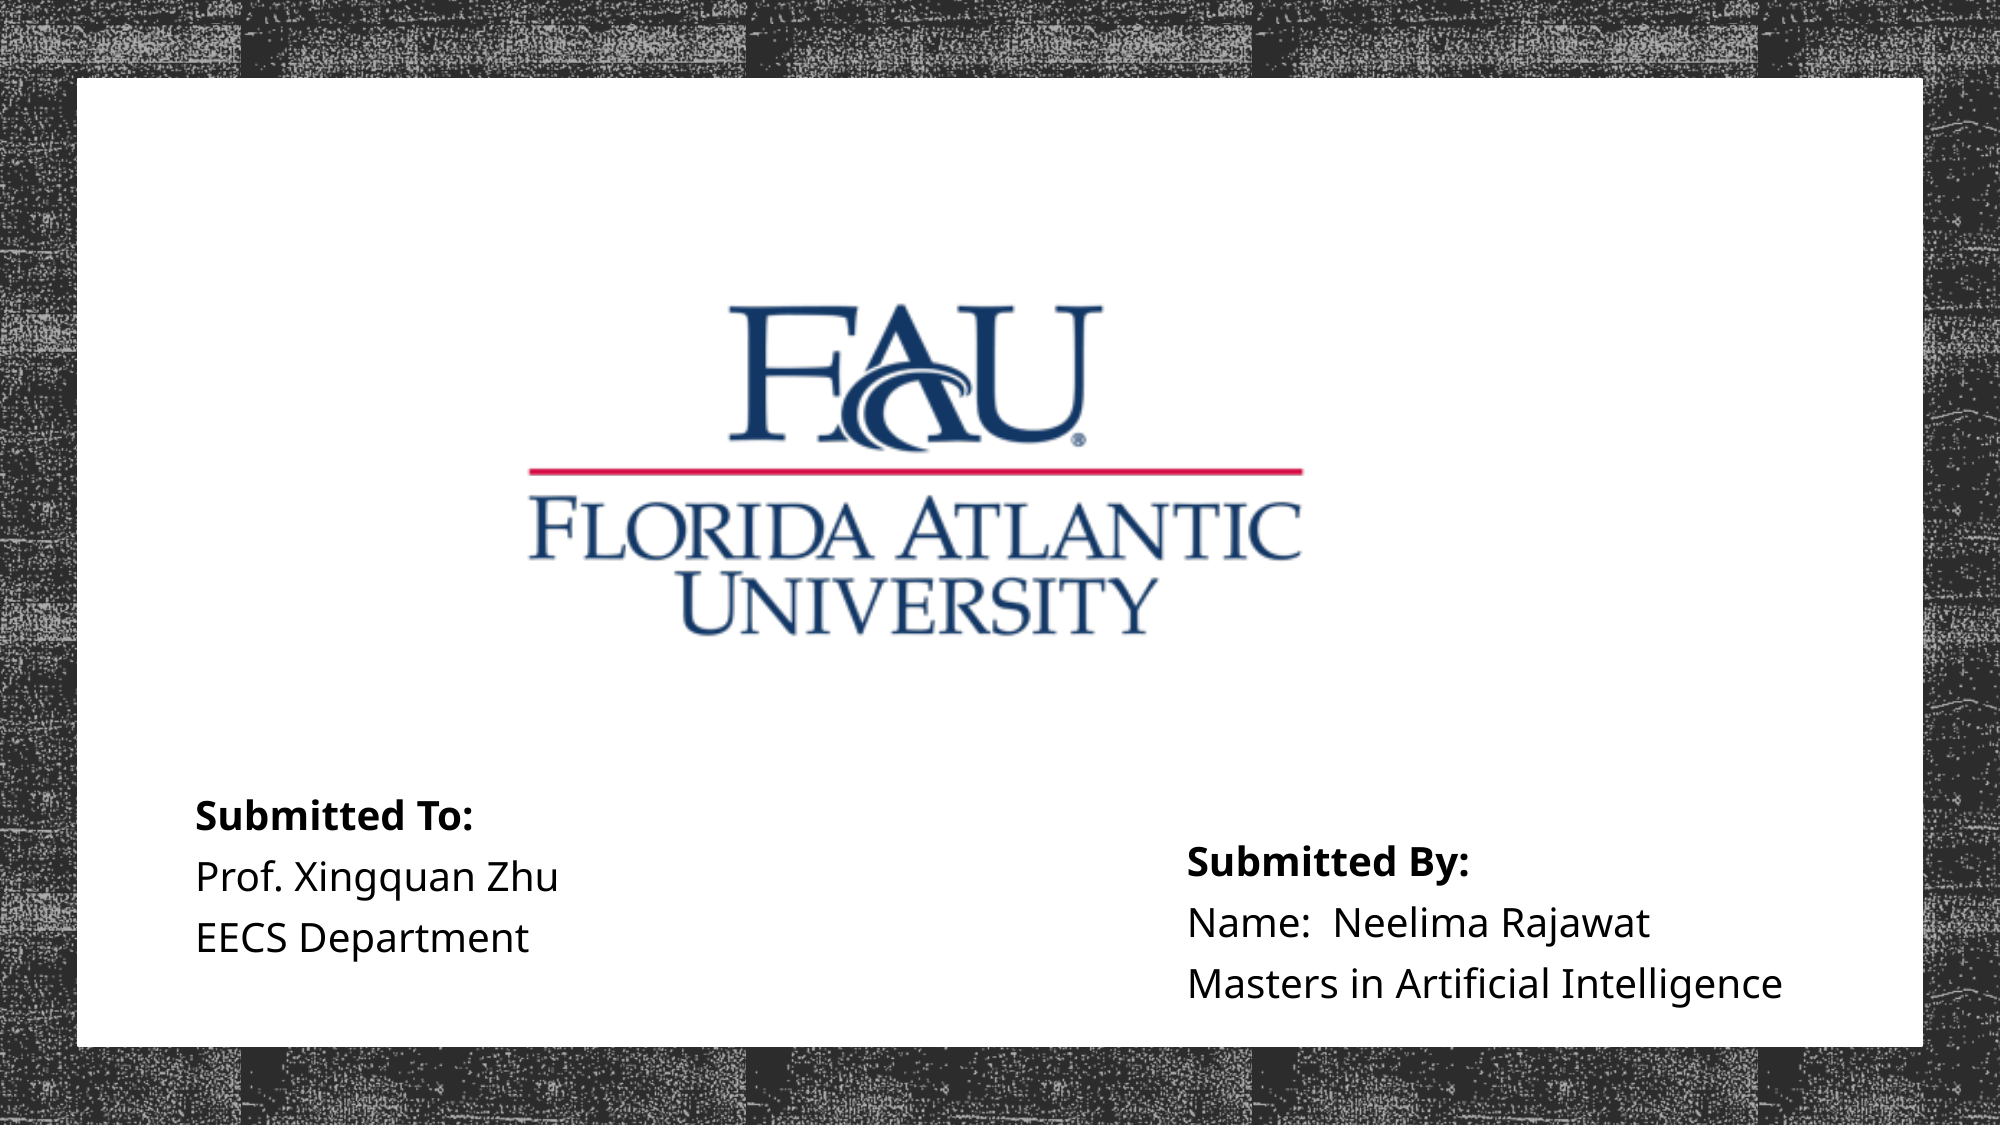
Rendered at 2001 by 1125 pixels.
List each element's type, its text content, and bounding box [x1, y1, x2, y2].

text_box [77, 78, 1923, 1047]
picture [457, 131, 1376, 810]
text_box [0, 0, 2000, 1125]
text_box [1872, 1024, 1944, 1096]
text_box Submitted By: Name: Neelima Rajawat Masters in Artificial Intelligence [1172, 828, 1820, 1015]
text_box Submitted To: Prof. Xingquan Zhu EECS Department [180, 782, 785, 969]
